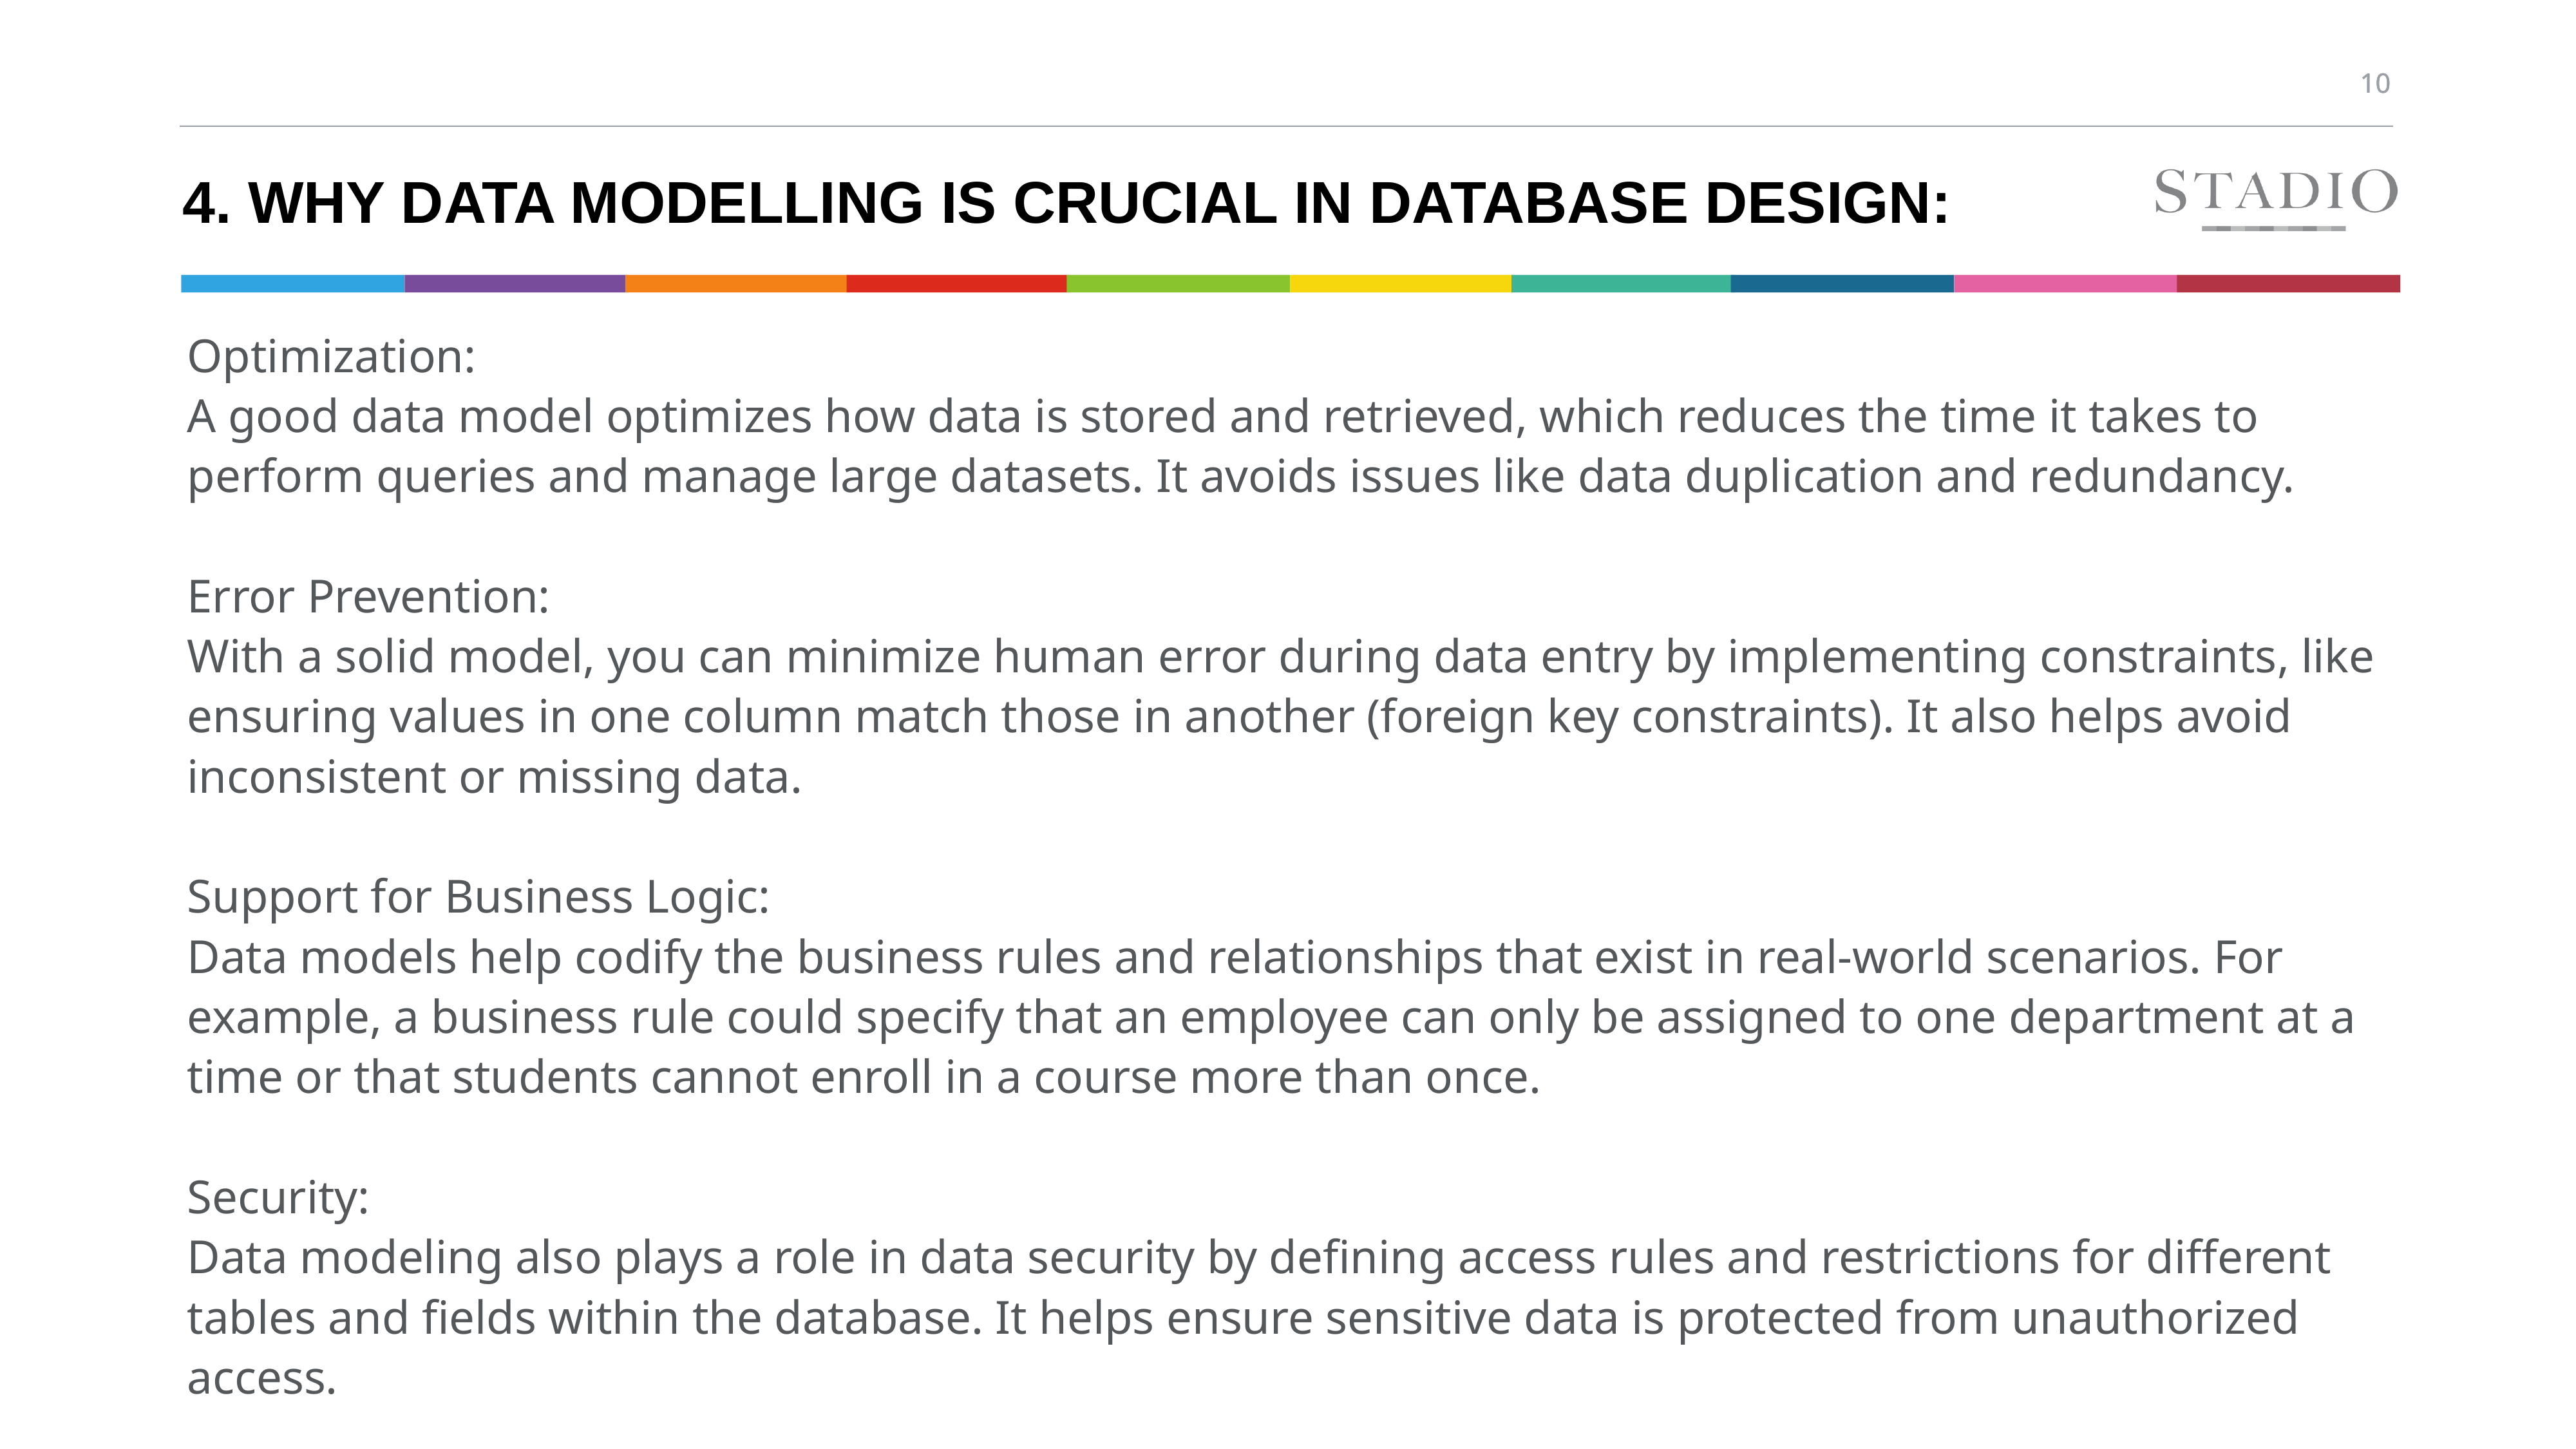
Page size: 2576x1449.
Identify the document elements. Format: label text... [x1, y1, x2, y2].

list Optimization: A good data model optimizes how data is stored and retrieved, which reduces the time it takes to perform queries and manage large datasets. It avoids issues like data duplication and redundancy. Error Prevention: With a solid model, you can minimize human error during data entry by implementing constraints, like ensuring values in one column match those in another (foreign key constraints). It also helps avoid inconsistent or missing data. Support for Business Logic: Data models help codify the business rules and relationships that exist in real-world scenarios. For example, a business rule could specify that an employee can only be assigned to one department at a time or that students cannot enroll in a course more than once. Security: Data modeling also plays a role in data security by defining access rules and restrictions for different tables and fields within the database. It helps ensure sensitive data is protected from unauthorized access. [187, 321, 2407, 1405]
title 4. Why Data Modelling is Crucial in Database Design: [182, 128, 2069, 279]
picture [2112, 126, 2441, 274]
